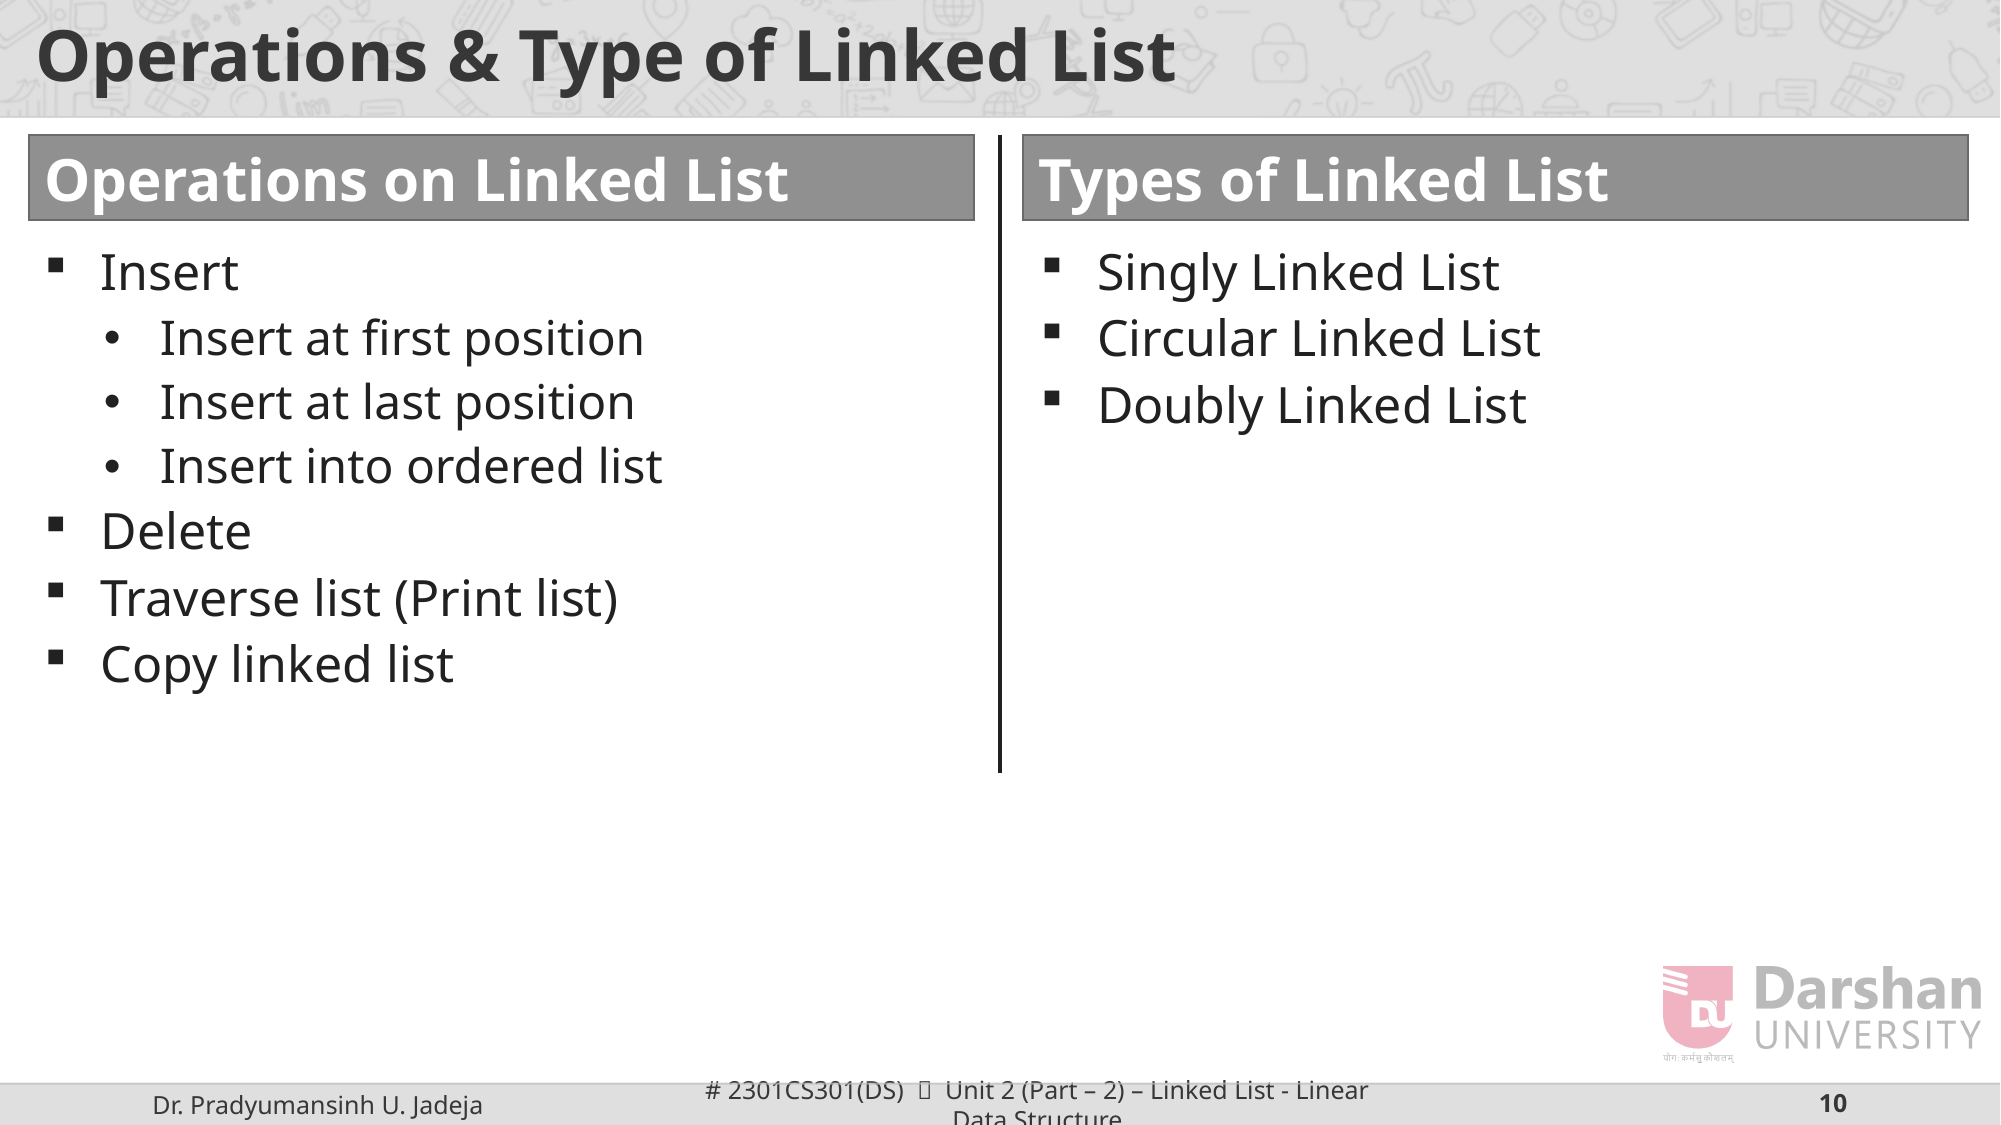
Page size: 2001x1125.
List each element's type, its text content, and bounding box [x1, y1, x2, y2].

text_box Types of Linked List [1022, 134, 1969, 221]
text_box Insert Insert at first position Insert at last position Insert into ordered list Delete Traverse list (Print list) Copy linked list [29, 239, 705, 728]
text_box FIRST [1663, 966, 1981, 1063]
text_box Singly Linked List Circular Linked List Doubly Linked List [1025, 239, 1589, 478]
title Operations & Type of Linked List [0, 0, 2000, 117]
text_box Operations on Linked List [28, 134, 975, 221]
